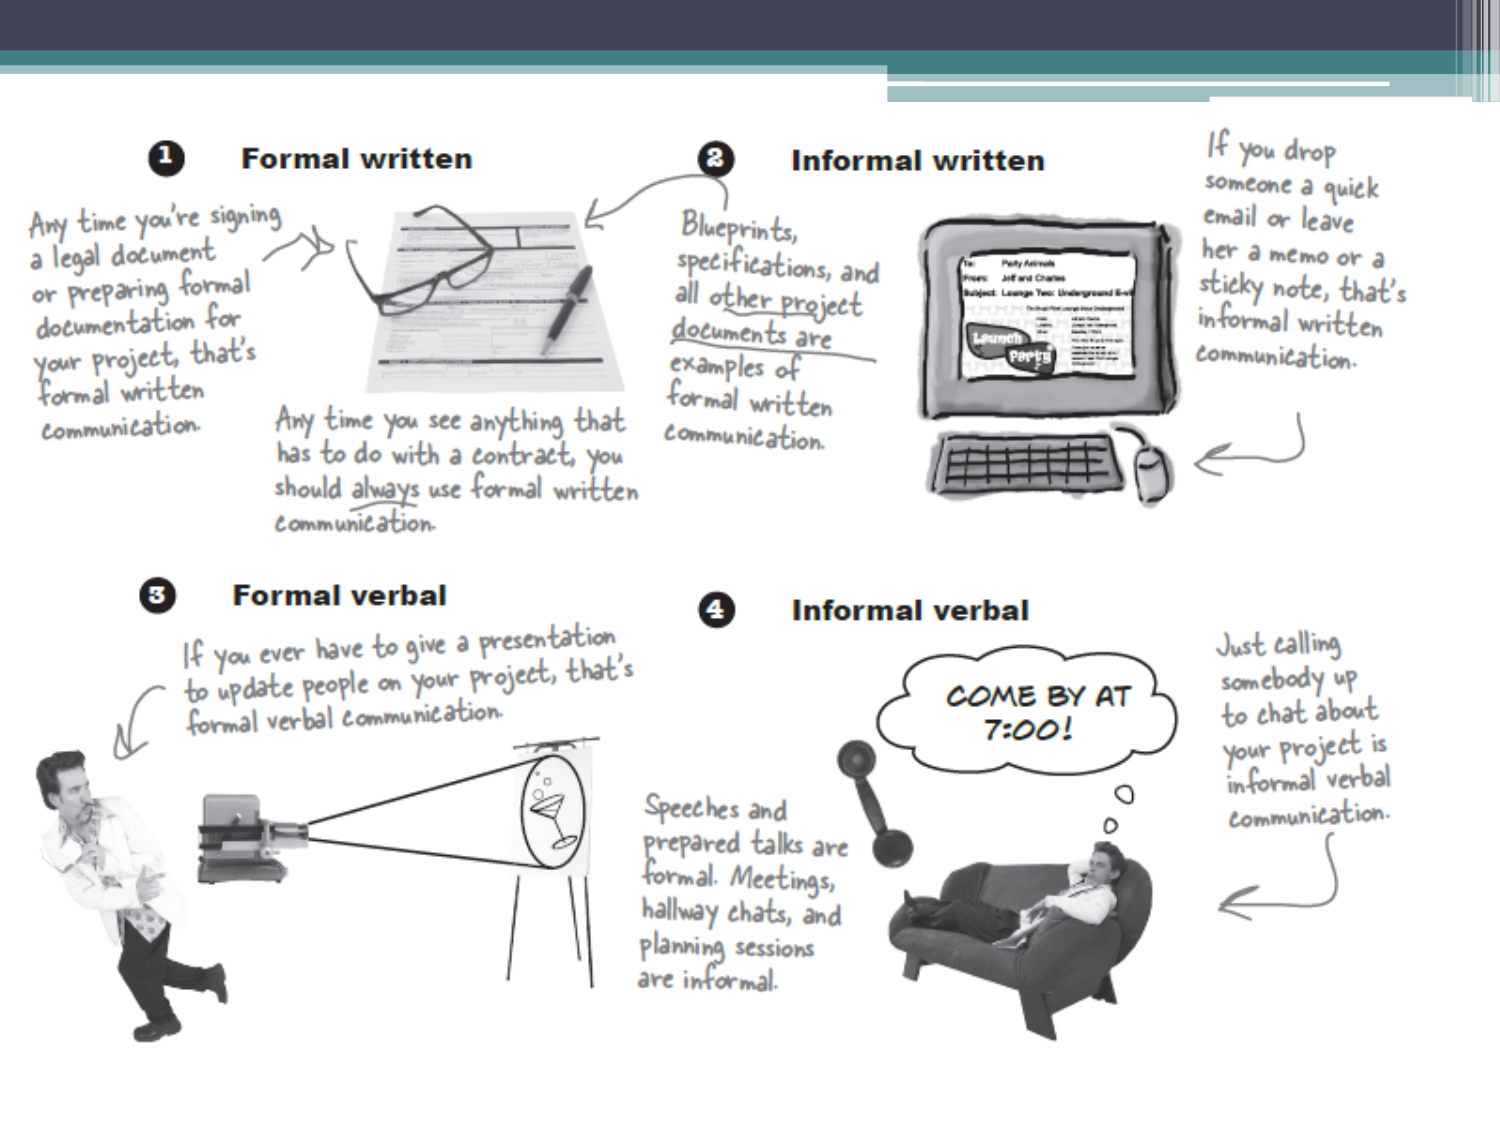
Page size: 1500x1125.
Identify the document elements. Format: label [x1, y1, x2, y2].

picture [1, 124, 1474, 1079]
